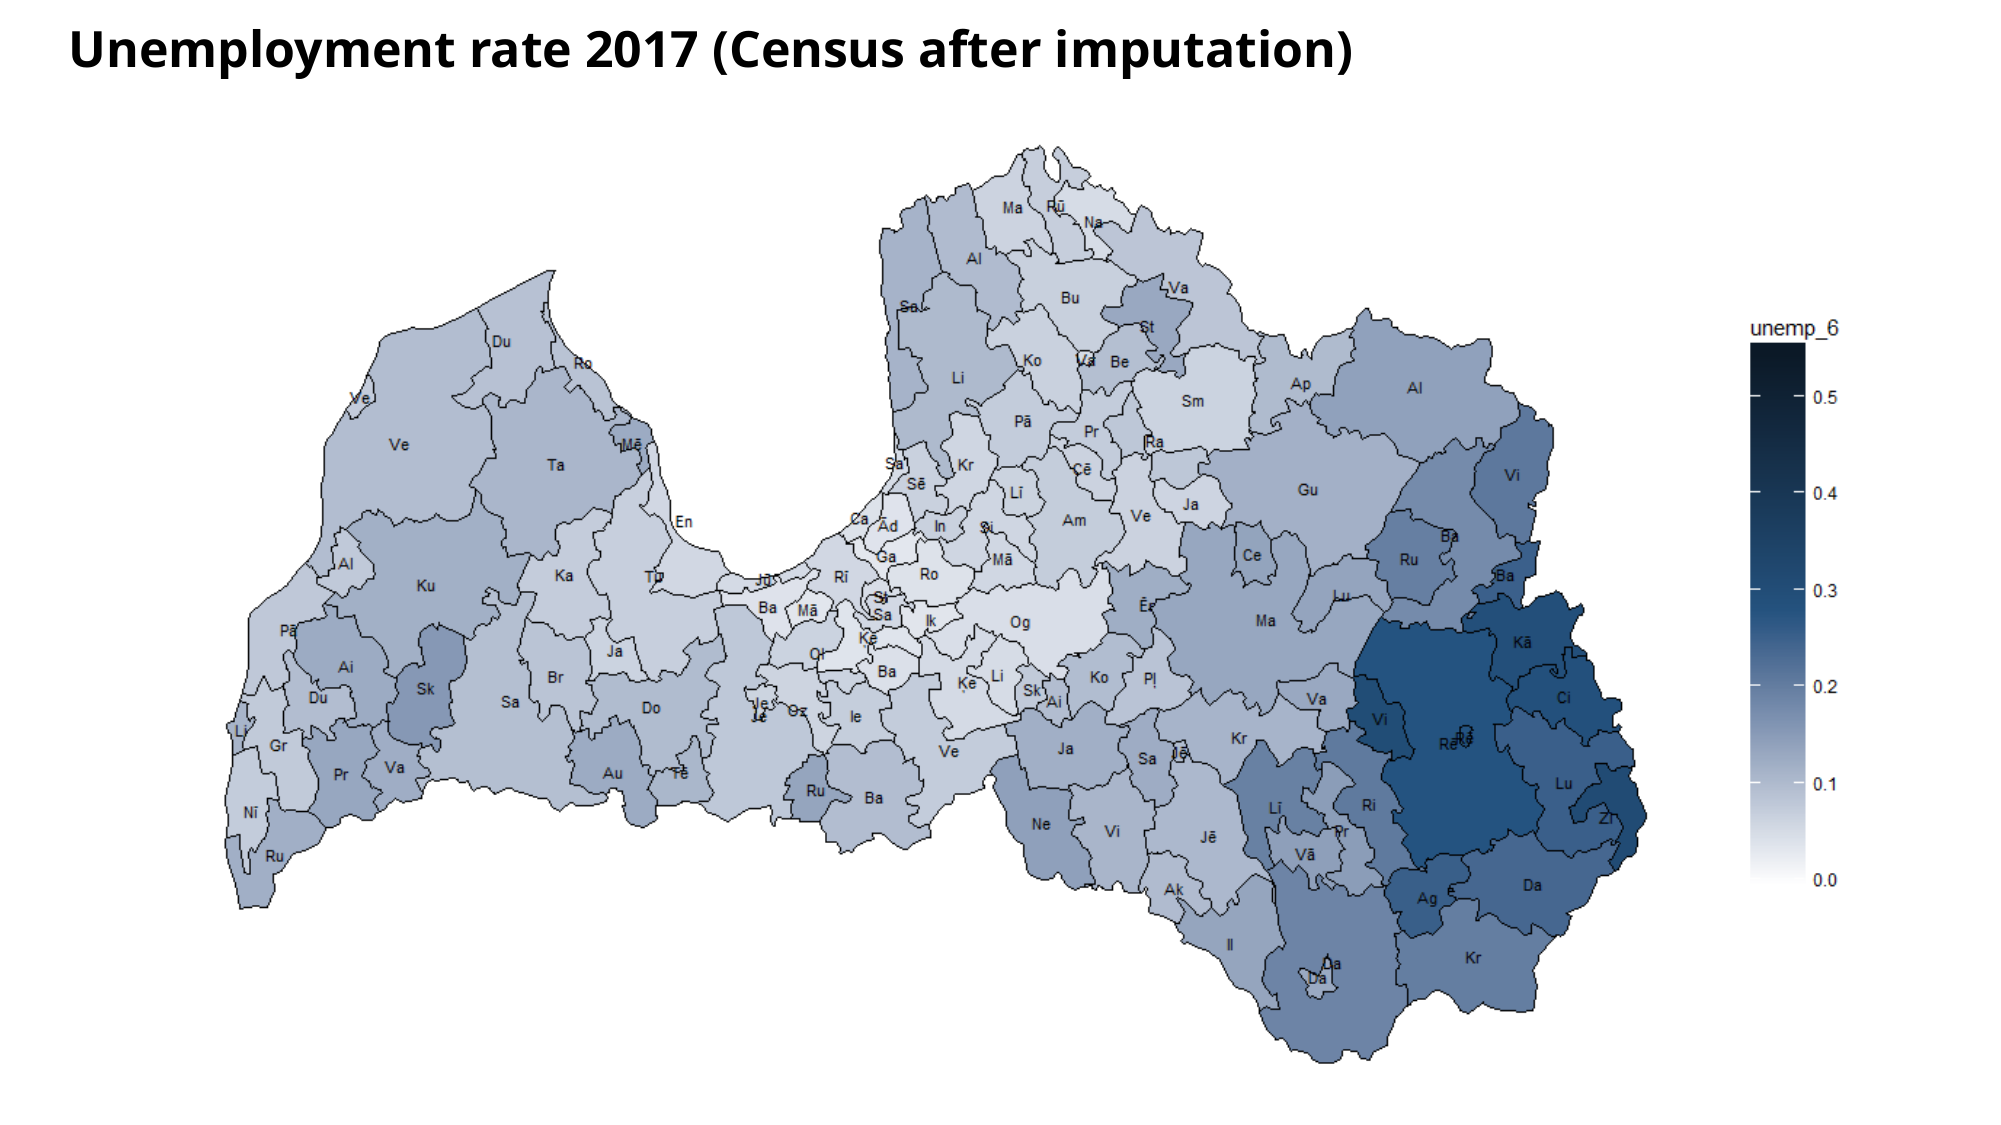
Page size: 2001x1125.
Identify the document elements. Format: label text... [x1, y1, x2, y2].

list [139, 90, 1861, 1125]
title Unemployment rate 2017 (Census after imputation) [53, 11, 1779, 91]
